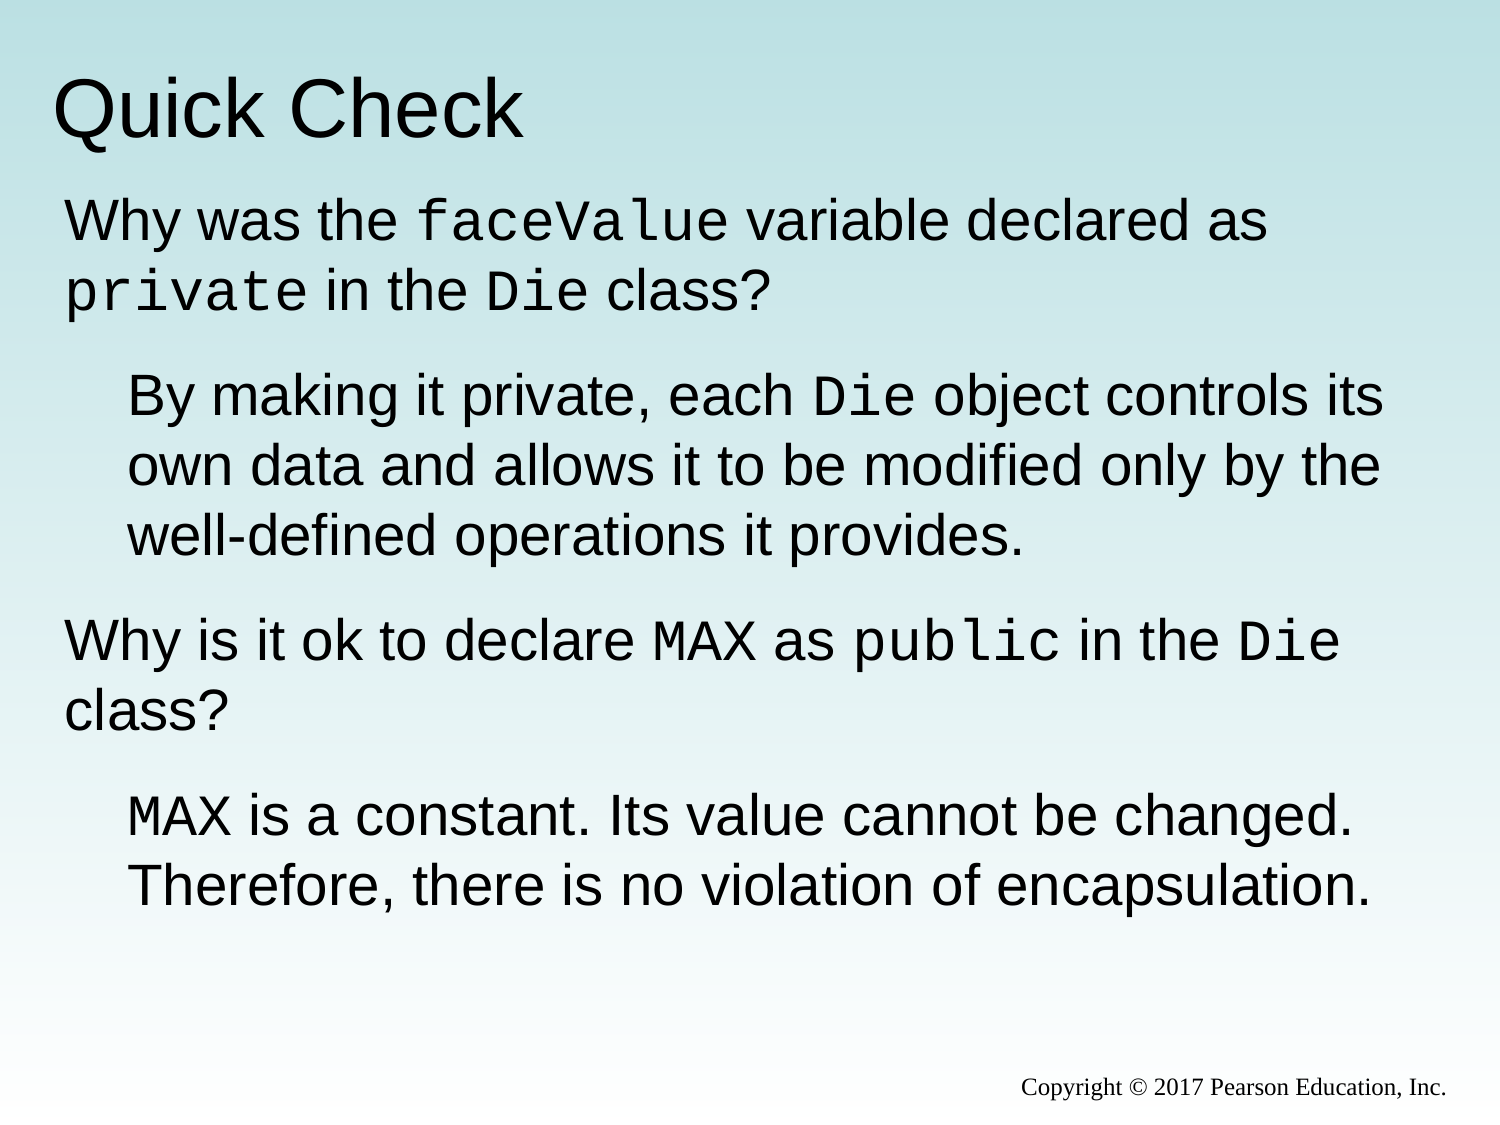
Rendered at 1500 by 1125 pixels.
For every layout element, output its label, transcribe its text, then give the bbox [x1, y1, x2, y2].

footer Copyright © 2017 Pearson Education, Inc. [549, 1062, 1463, 1114]
text_box By making it private, each Die object controls its own data and allows it to be modified only by the well-defined operations it provides. MAX is a constant. Its value cannot be changed. Therefore, there is no violation of encapsulation. [112, 349, 1425, 925]
text_box Why was the faceValue variable declared as private in the Die class? Why is it ok to declare MAX as public in the Die class? [49, 174, 1475, 820]
title Quick Check [37, 45, 1463, 163]
